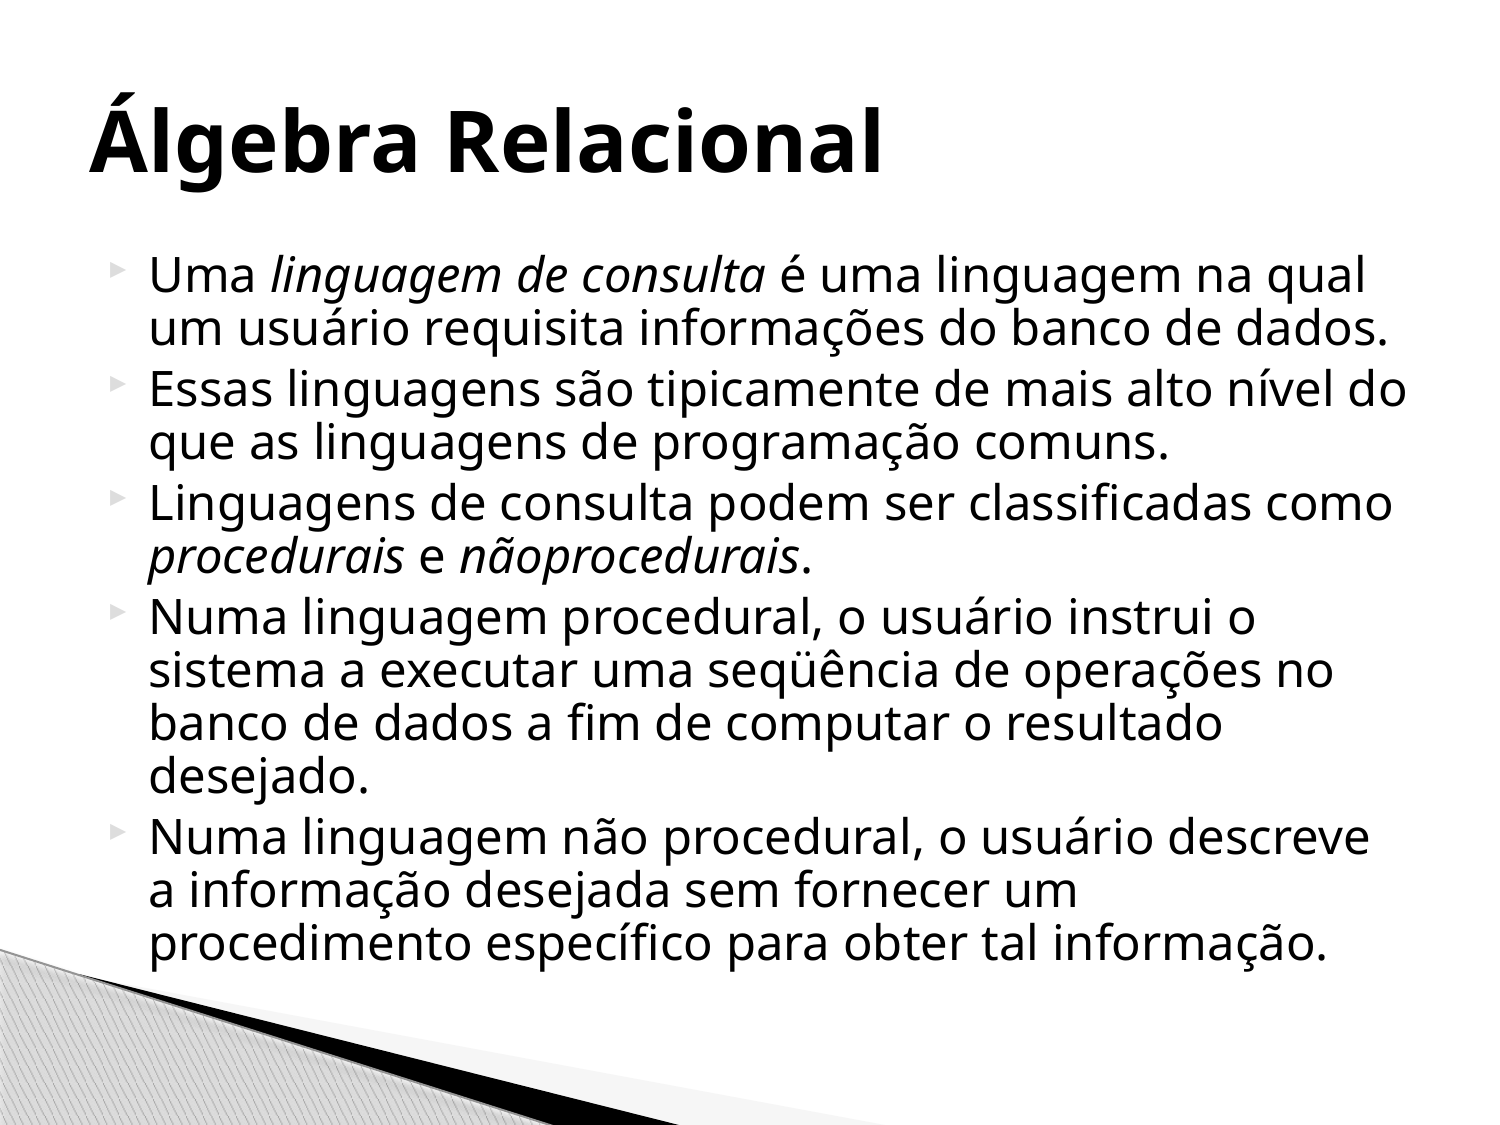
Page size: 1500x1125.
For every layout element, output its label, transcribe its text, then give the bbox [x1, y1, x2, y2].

list Uma linguagem de consulta é uma linguagem na qual um usuário requisita informações do banco de dados. Essas linguagens são tipicamente de mais alto nível do que as linguagens de programação comuns. Linguagens de consulta podem ser classificadas como procedurais e nãoprocedurais. Numa linguagem procedural, o usuário instrui o sistema a executar uma seqüência de operações no banco de dados a fim de computar o resultado desejado. Numa linguagem não procedural, o usuário descreve a informação desejada sem fornecer um procedimento específico para obter tal informação. [75, 243, 1425, 986]
title Álgebra Relacional [75, 45, 1425, 233]
